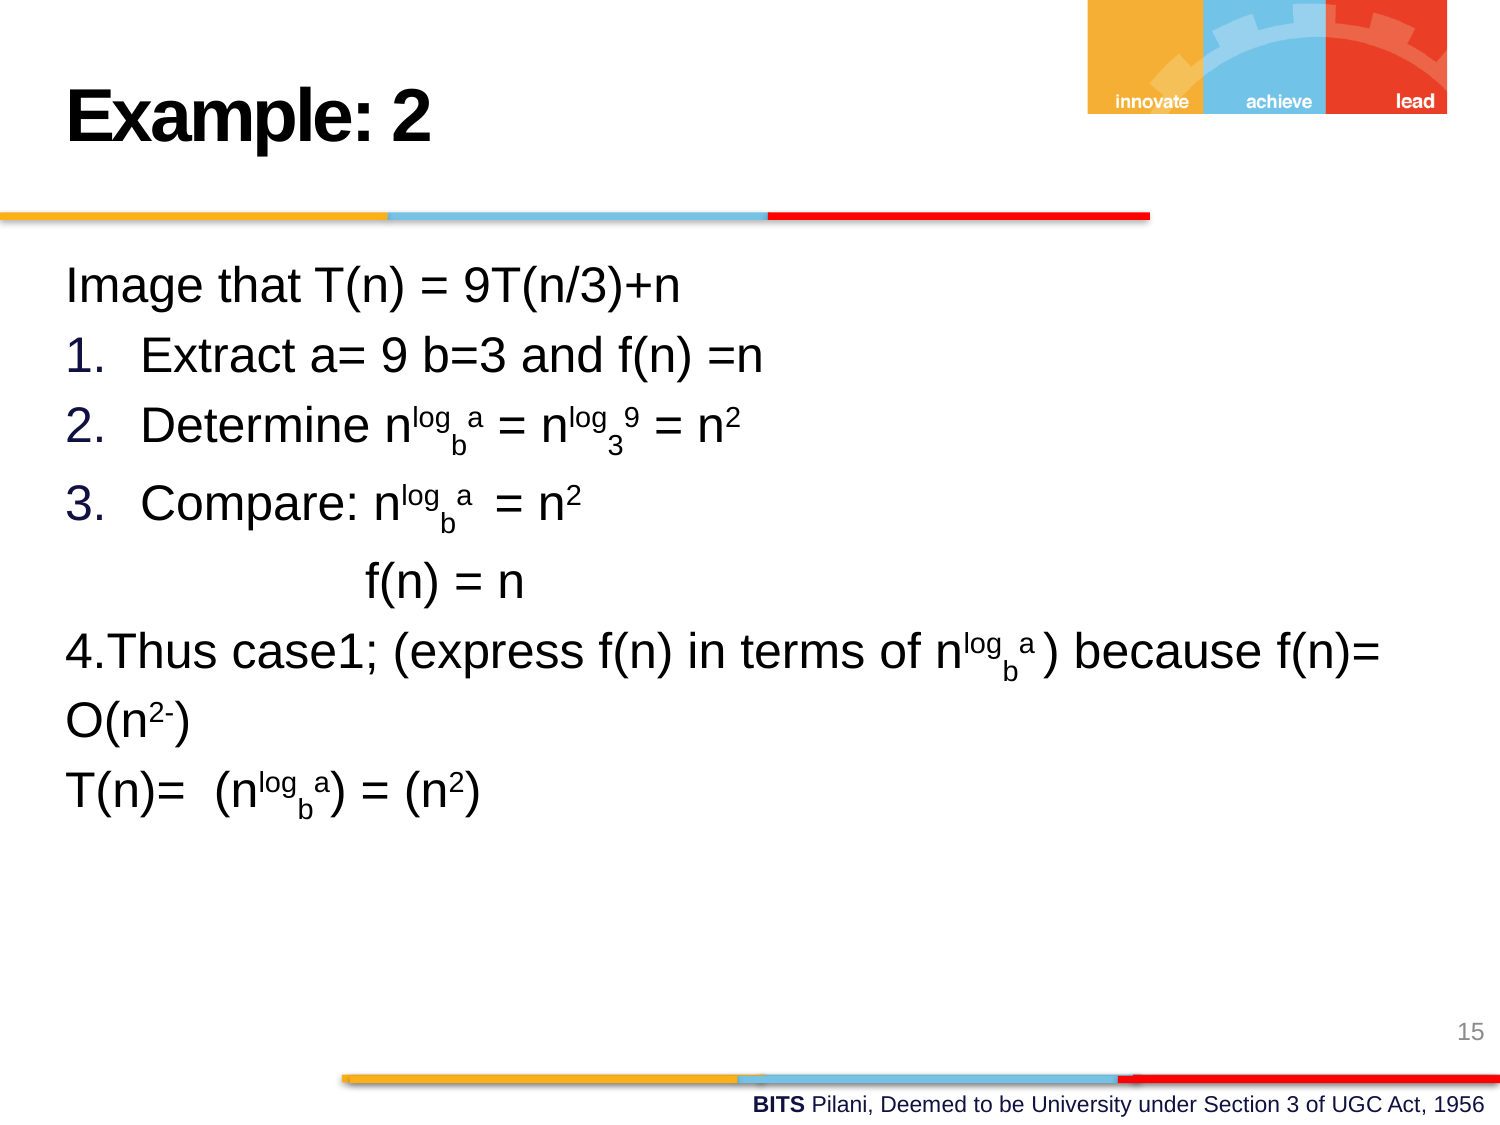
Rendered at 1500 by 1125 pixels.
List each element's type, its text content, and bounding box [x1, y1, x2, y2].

picture [1087, 0, 1448, 114]
slide_number 15 [1149, 1000, 1500, 1061]
list Example: 2 [50, 24, 1088, 213]
